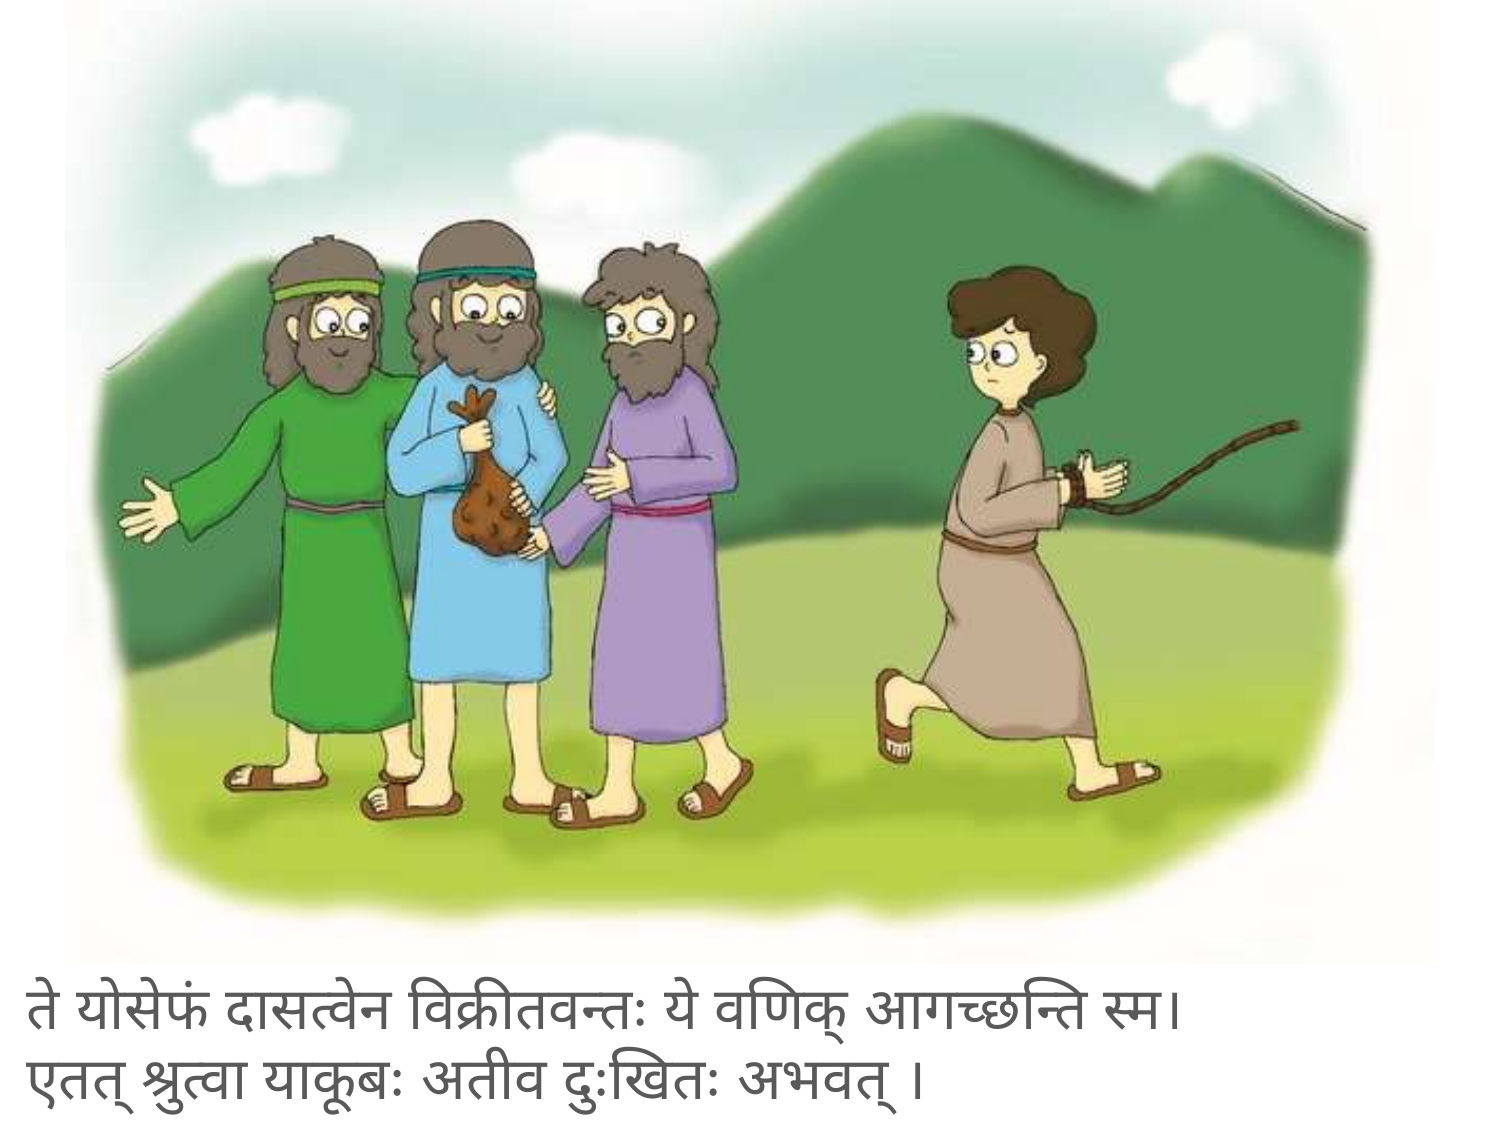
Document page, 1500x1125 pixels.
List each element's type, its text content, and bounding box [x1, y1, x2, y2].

text_box ते योसेफं दासत्वेन विक्रीतवन्तः ये वणिक् आगच्छन्ति स्म। एतत् श्रुत्वा याकूबः अतीव दुःखितः अभवत् । [11, 964, 1498, 1119]
picture [64, 0, 1436, 965]
